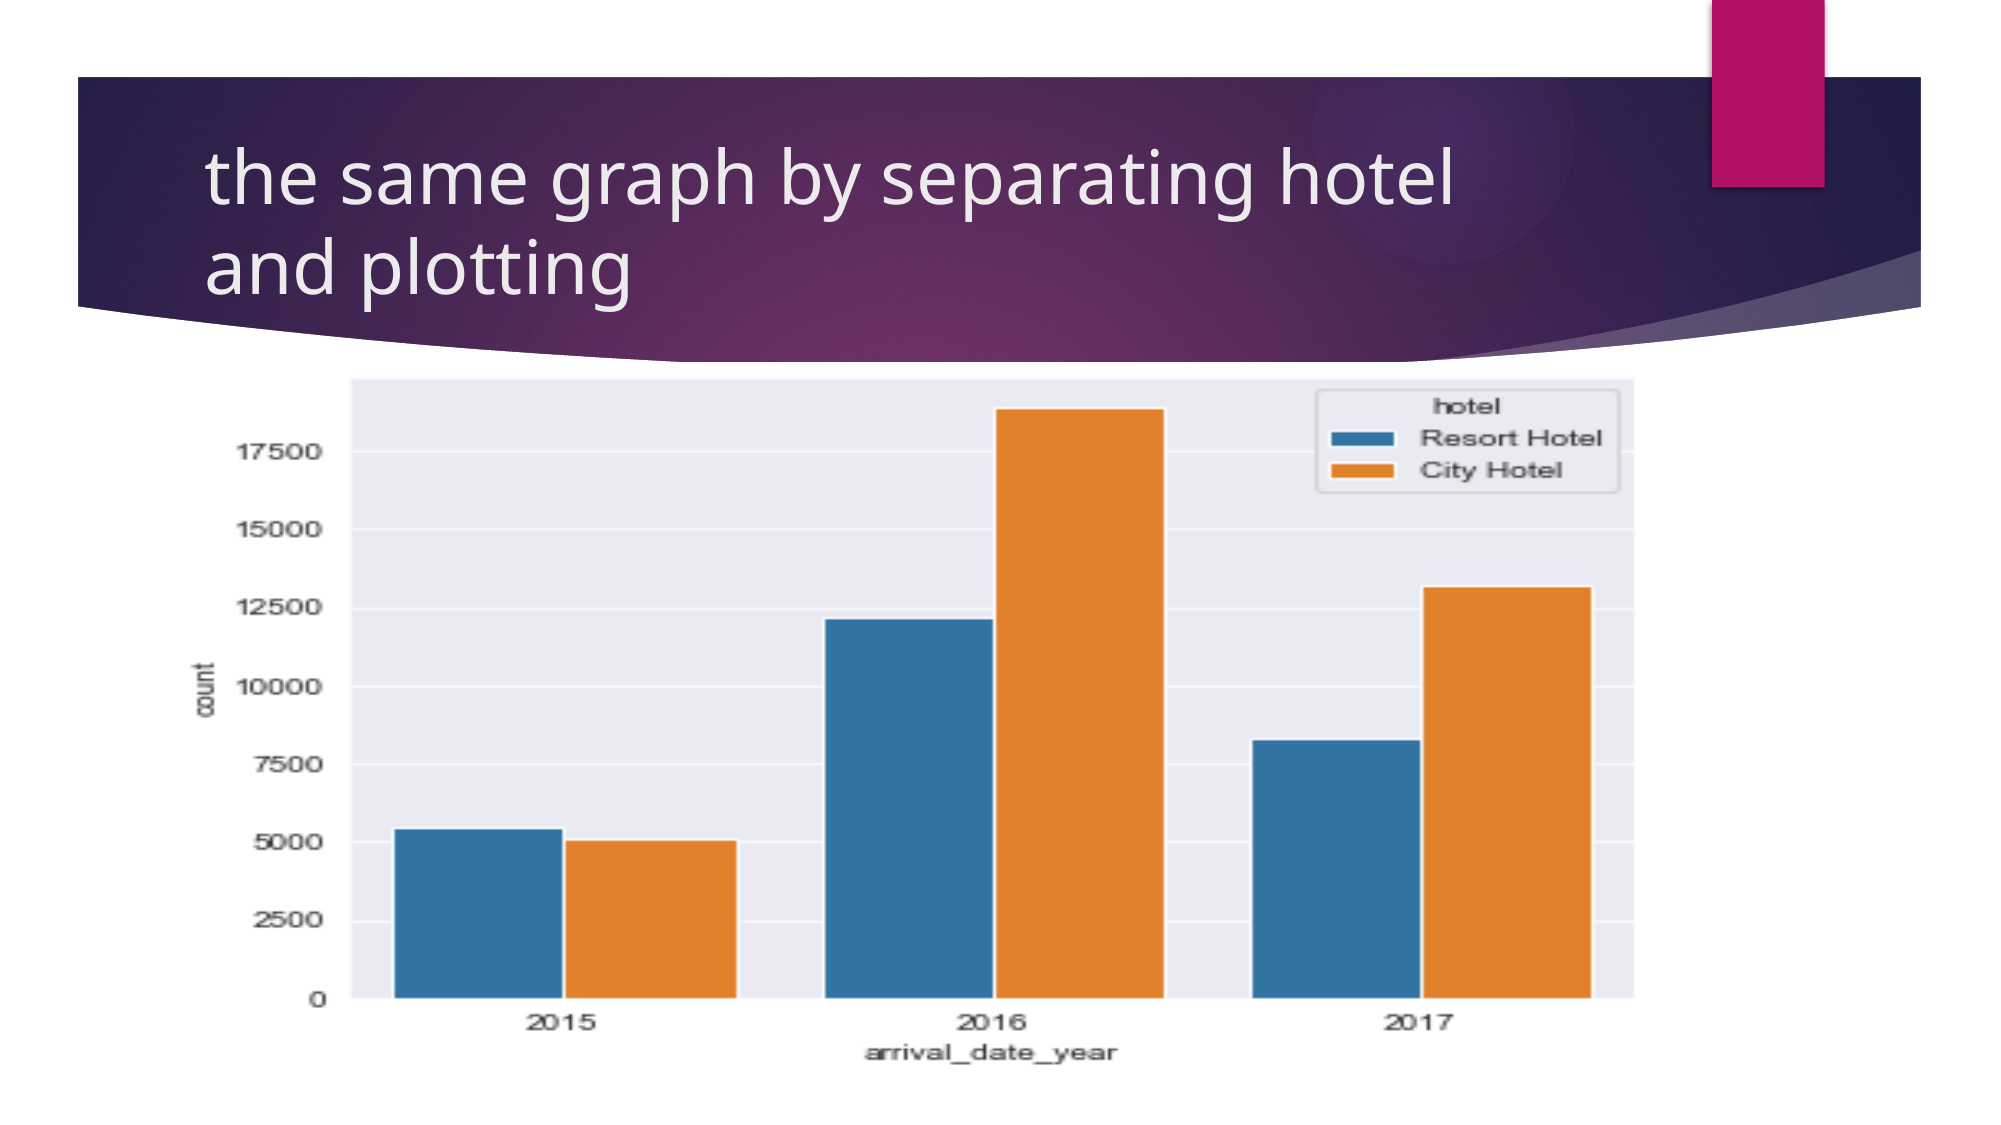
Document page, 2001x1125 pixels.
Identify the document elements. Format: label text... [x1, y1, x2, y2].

title the same graph by separating hotel and plotting [189, 98, 1627, 342]
picture [169, 362, 1658, 1081]
